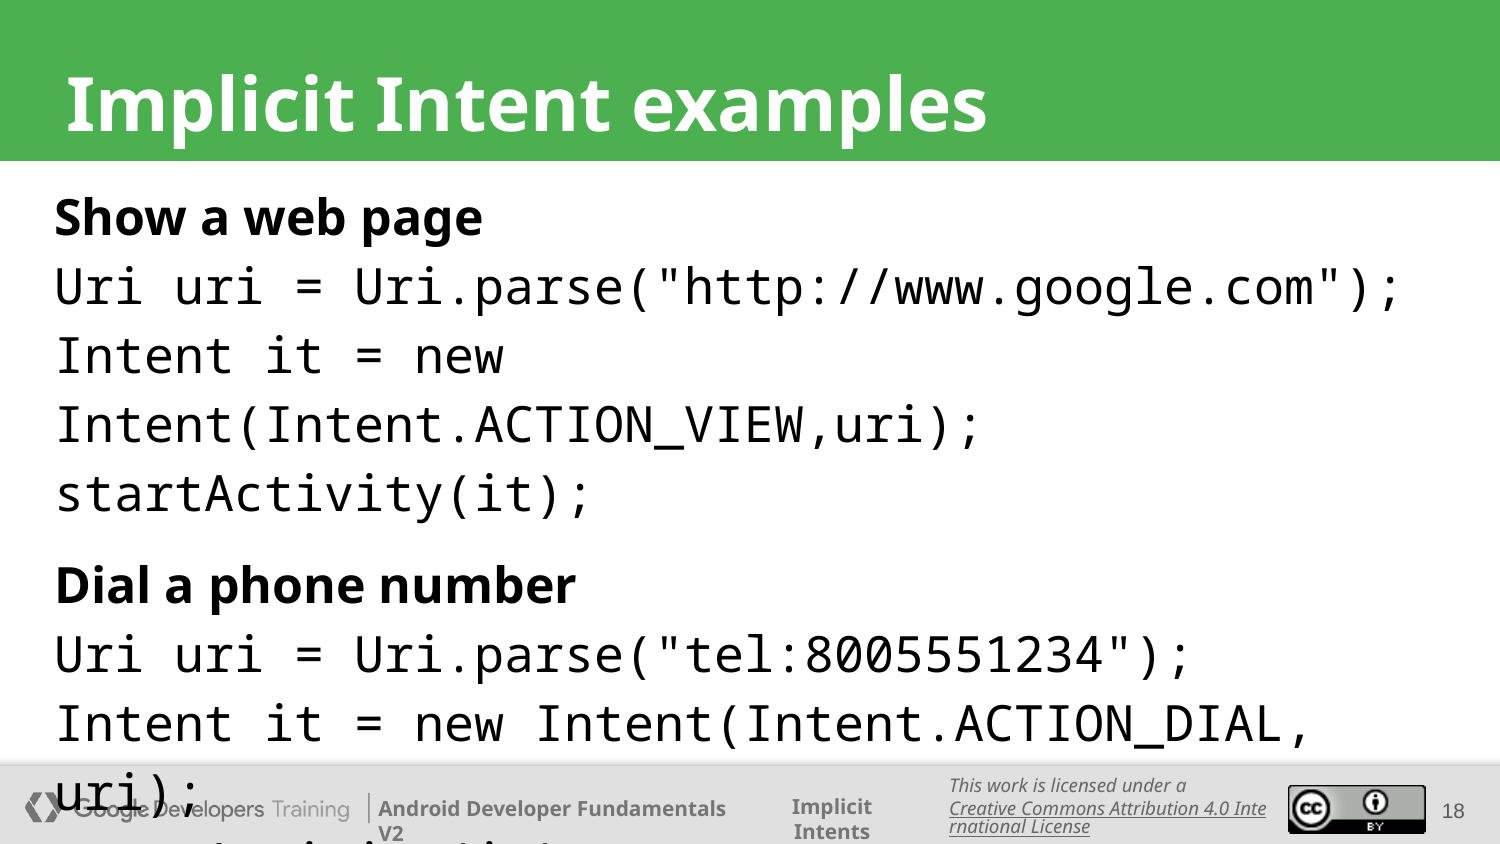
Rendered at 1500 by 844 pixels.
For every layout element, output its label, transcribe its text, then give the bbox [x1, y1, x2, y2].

text_box Show a web page Uri uri = Uri.parse("http://www.google.com"); Intent it = new Intent(Intent.ACTION_VIEW,uri); startActivity(it); Dial a phone number Uri uri = Uri.parse("tel:8005551234"); Intent it = new Intent(Intent.ACTION_DIAL, uri); startActivity(it); [39, 161, 1453, 745]
slide_number 18 [1389, 777, 1480, 842]
title Implicit Intent examples [51, 28, 1472, 122]
picture [0, 161, 1500, 844]
